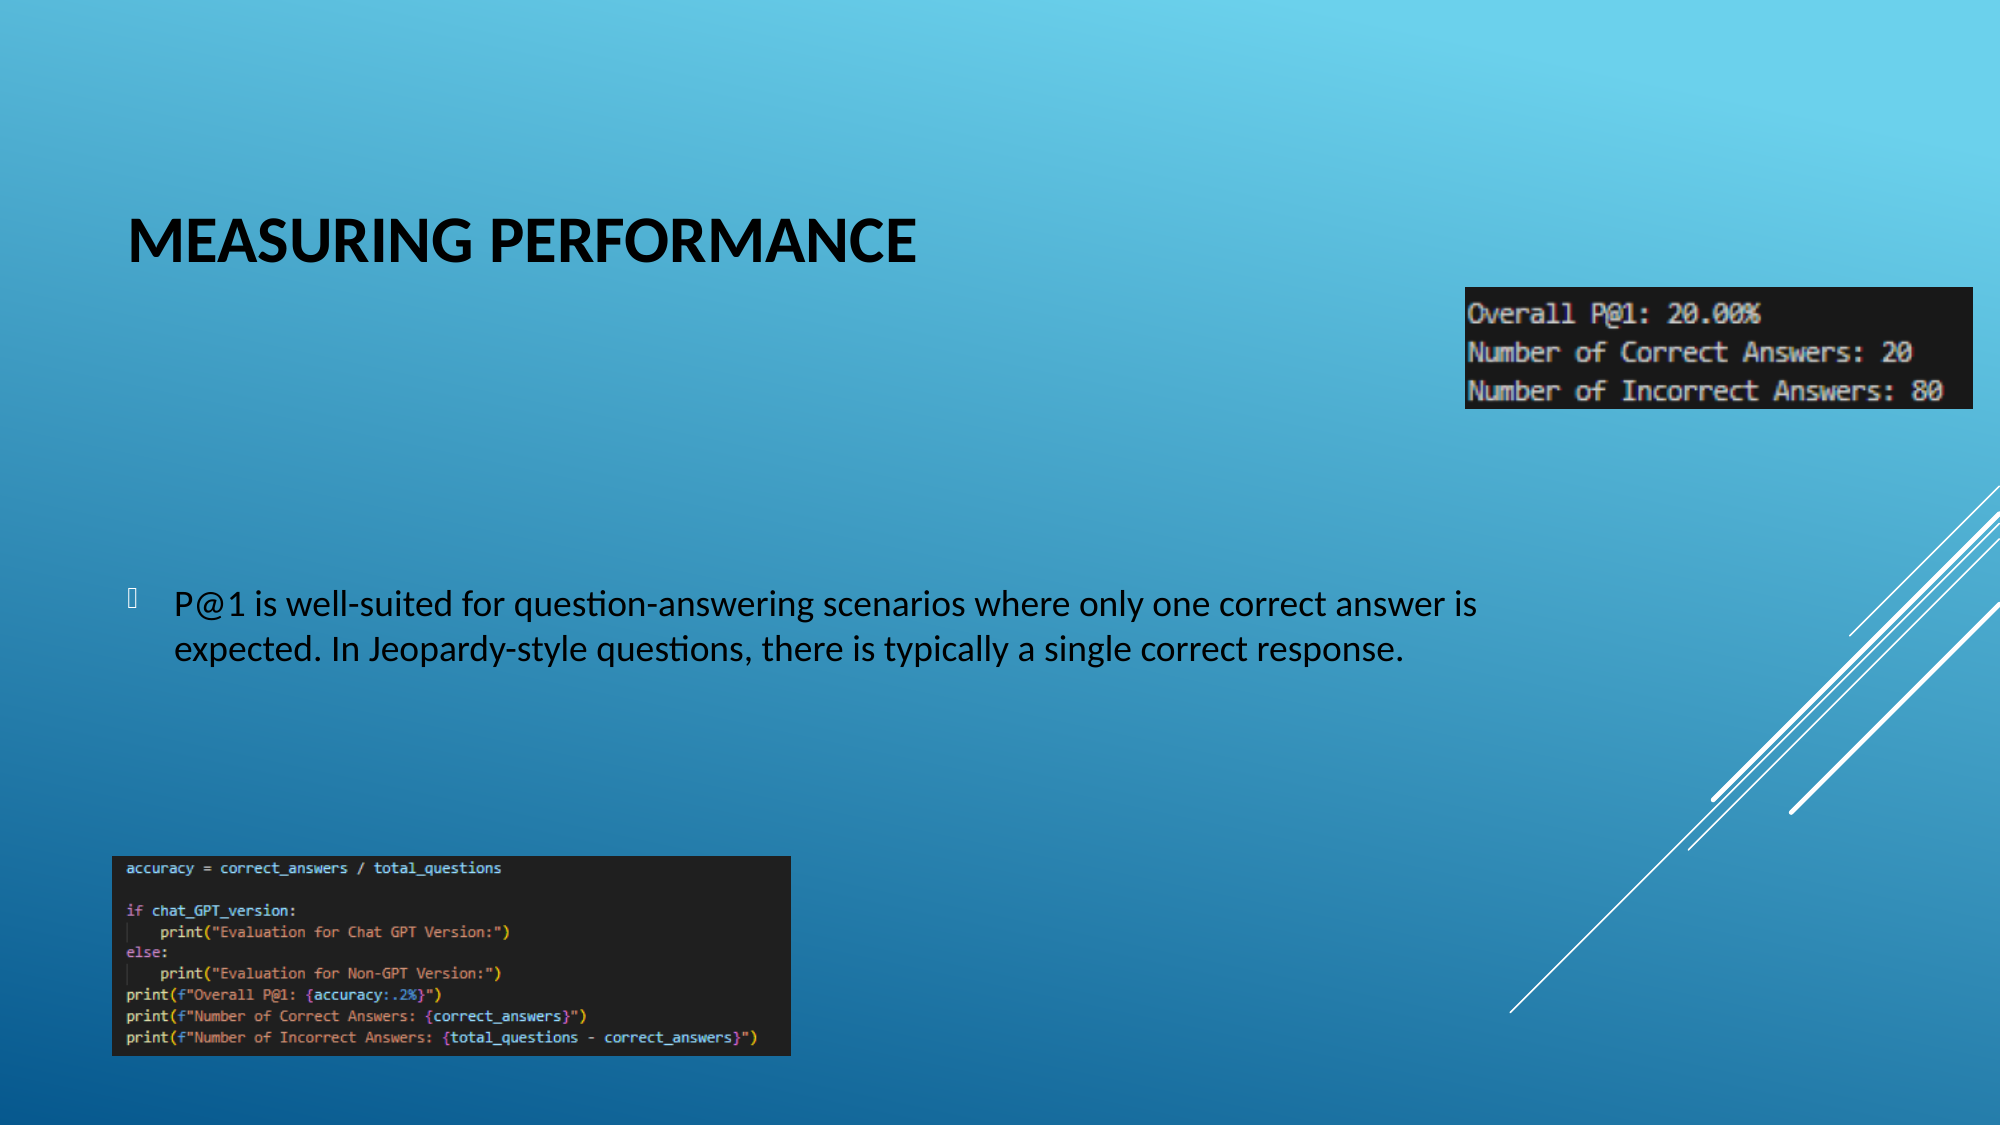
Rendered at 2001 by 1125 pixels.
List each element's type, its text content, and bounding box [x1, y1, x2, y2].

list P@1 is well-suited for question-answering scenarios where only one correct answer is expected. In Jeopardy-style questions, there is typically a single correct response. [112, 362, 1513, 956]
picture [111, 855, 791, 1056]
picture [1465, 287, 1973, 409]
title Measuring performance [112, 112, 1513, 360]
